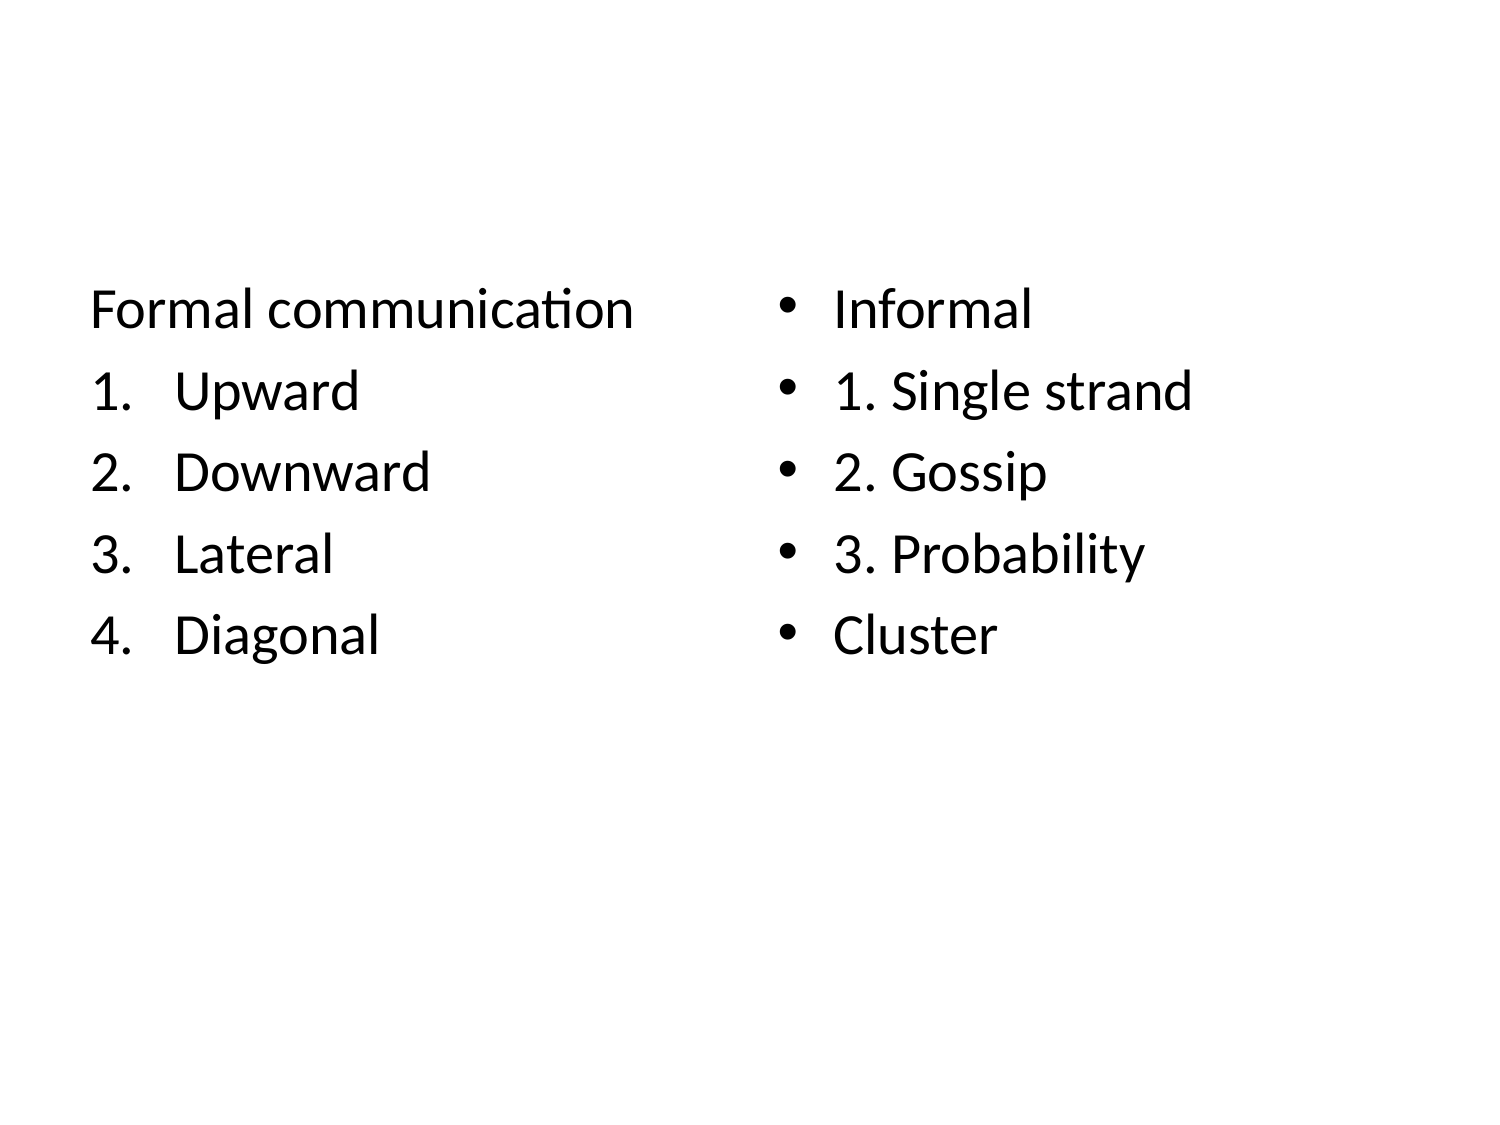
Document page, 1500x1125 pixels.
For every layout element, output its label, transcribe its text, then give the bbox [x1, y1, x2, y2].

list Formal communication Upward Downward Lateral Diagonal [75, 262, 738, 1005]
list Informal 1. Single strand 2. Gossip 3. Probability Cluster [762, 262, 1425, 1005]
